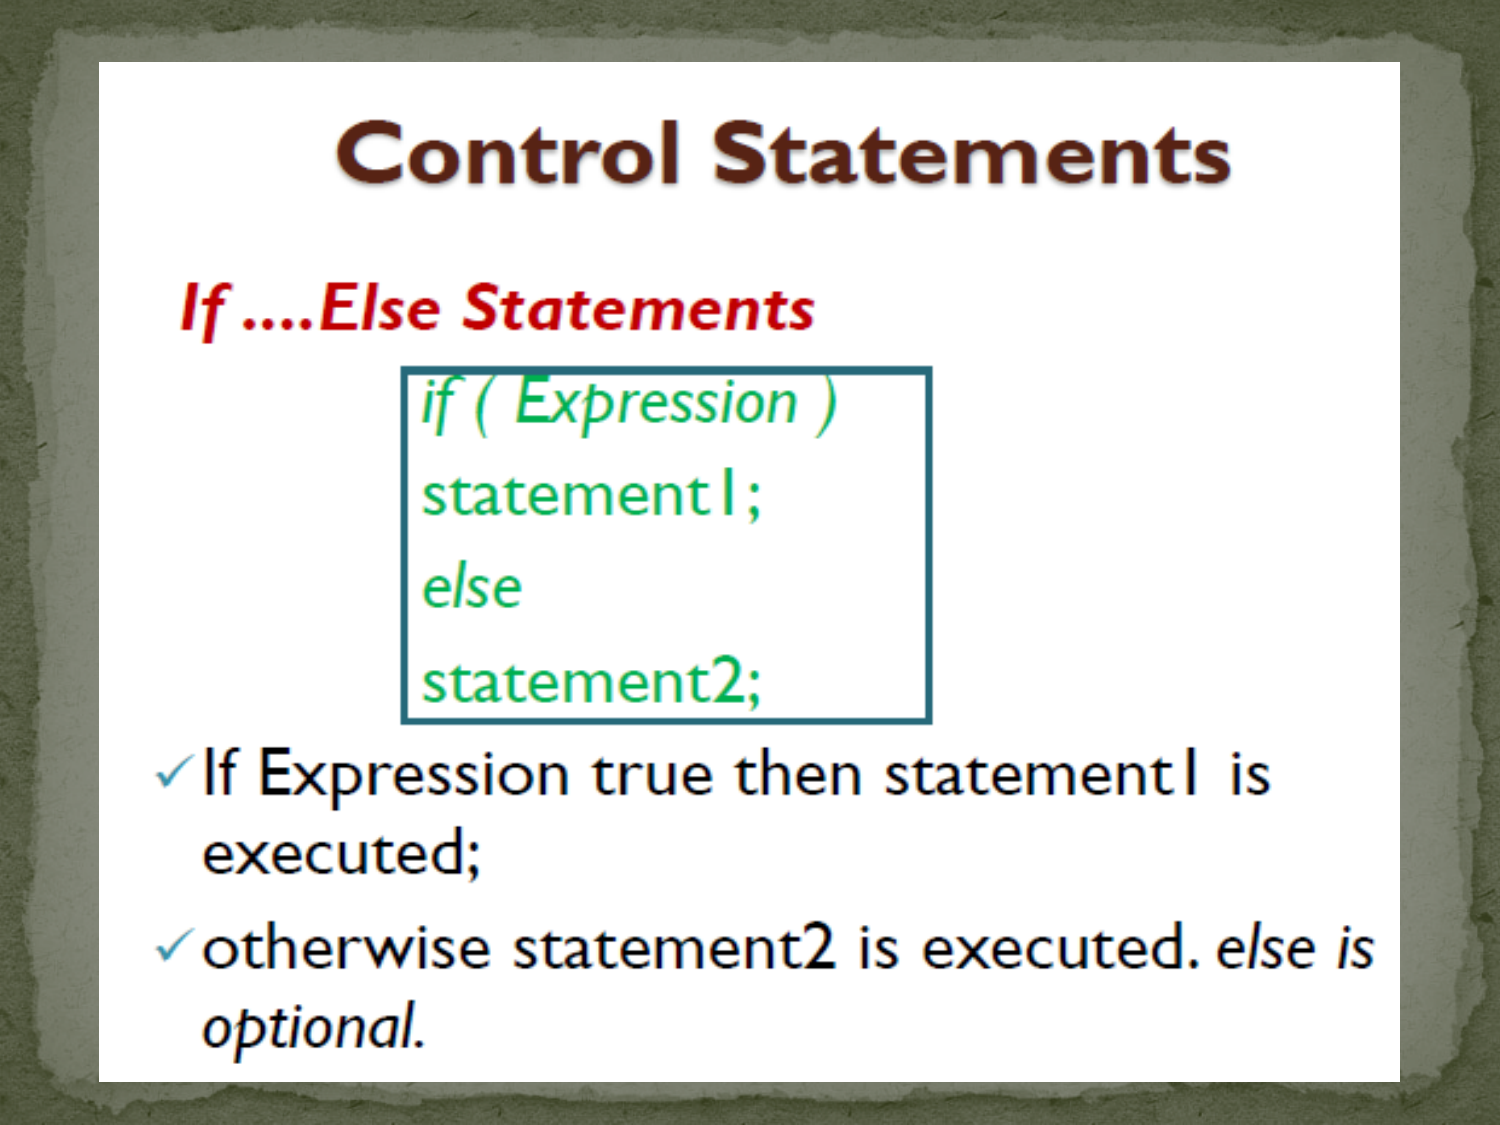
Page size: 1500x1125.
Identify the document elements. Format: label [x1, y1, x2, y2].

picture [99, 62, 1400, 1082]
